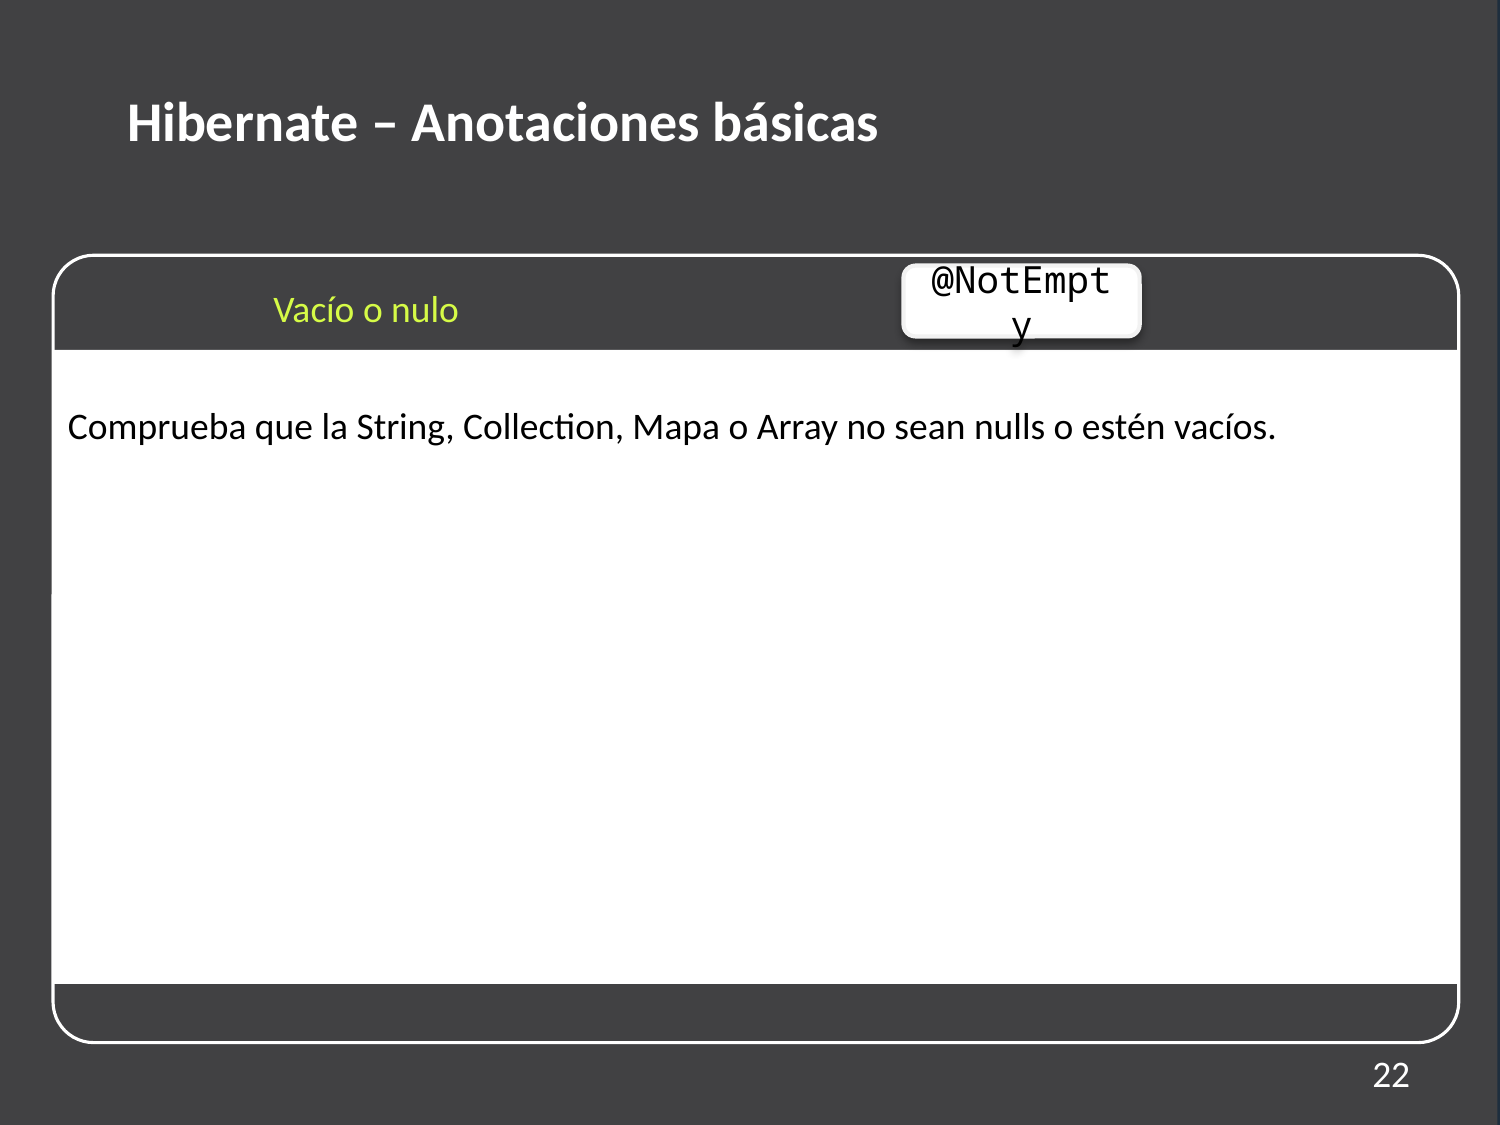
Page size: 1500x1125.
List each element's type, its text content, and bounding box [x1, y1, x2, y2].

list Hibernate – Anotaciones básicas [112, 78, 1329, 161]
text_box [52, 255, 1459, 1043]
text_box 22 [1281, 1051, 1425, 1103]
